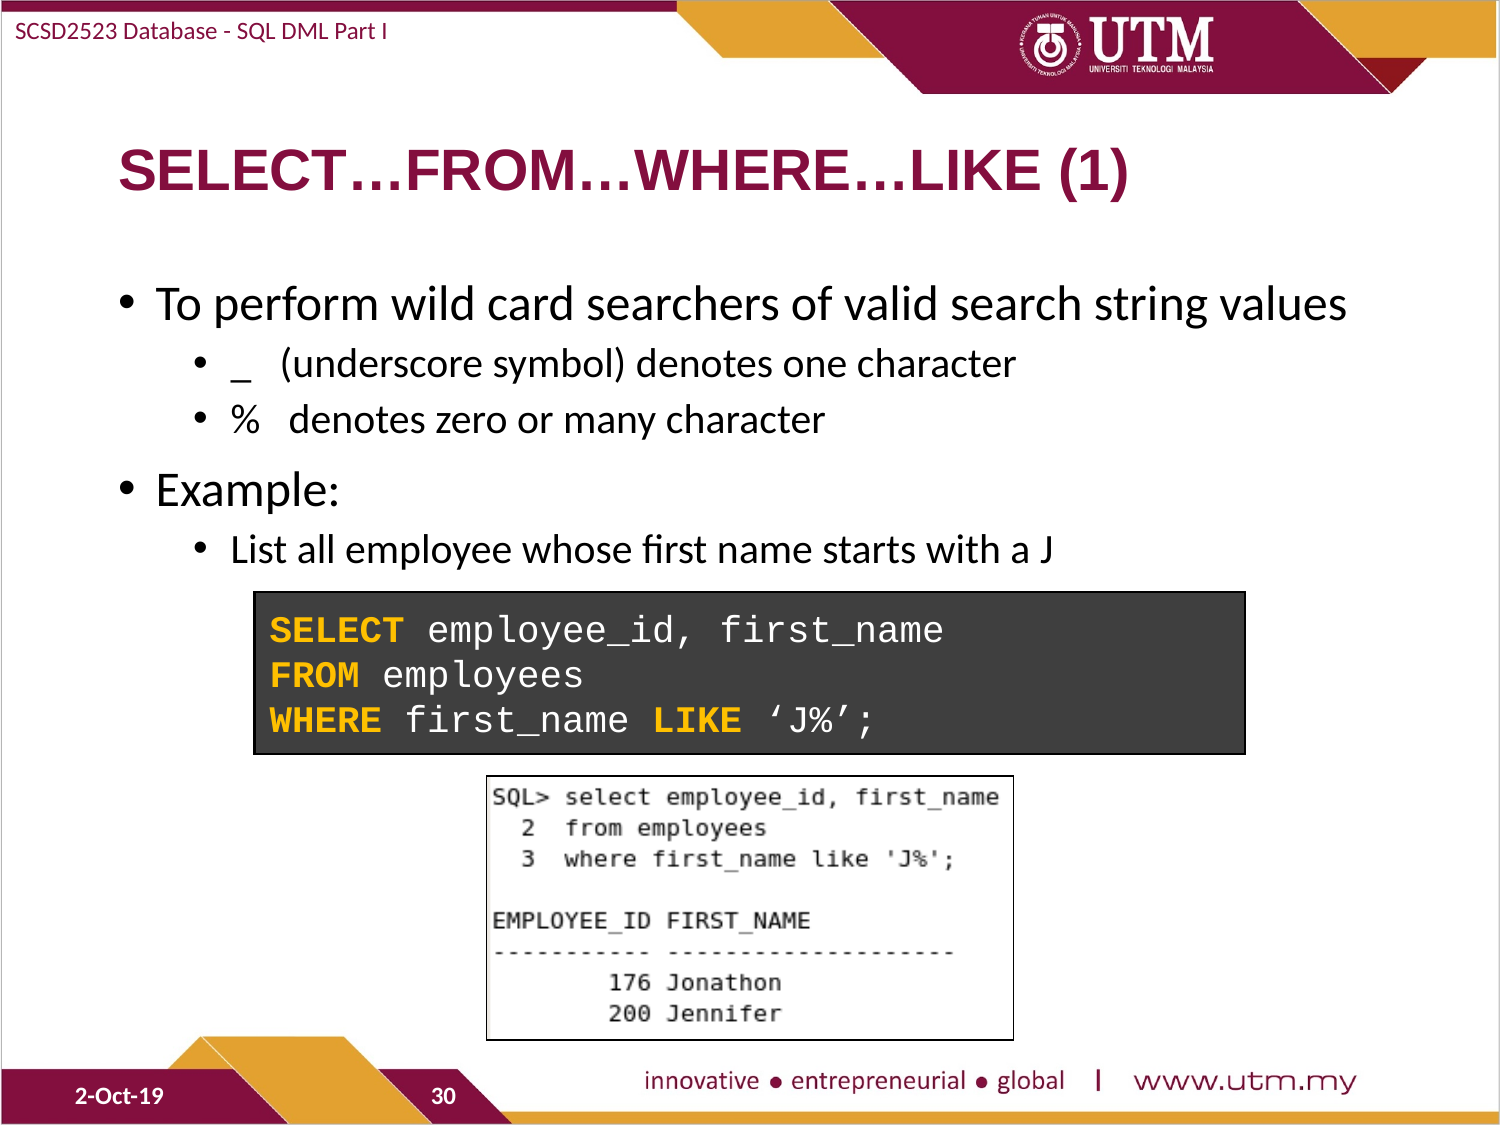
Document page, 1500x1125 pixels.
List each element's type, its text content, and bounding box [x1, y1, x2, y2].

list To perform wild card searchers of valid search string values _ (underscore symbol) denotes one character % denotes zero or many character Example: List all employee whose first name starts with a J [103, 270, 1397, 1014]
footer SCSD2523 Database - SQL DML Part I [0, 14, 681, 44]
title SELECT…FROM…WHERE…LIKE (1) [103, 95, 1397, 248]
slide_number 30 [388, 1065, 499, 1125]
picture [0, 0, 1500, 1125]
slide_number 2-Oct-19 [0, 1065, 239, 1125]
text_box SELECT employee_id, first_name FROM employees WHERE first_name LIKE ‘J%’; [254, 591, 1246, 755]
